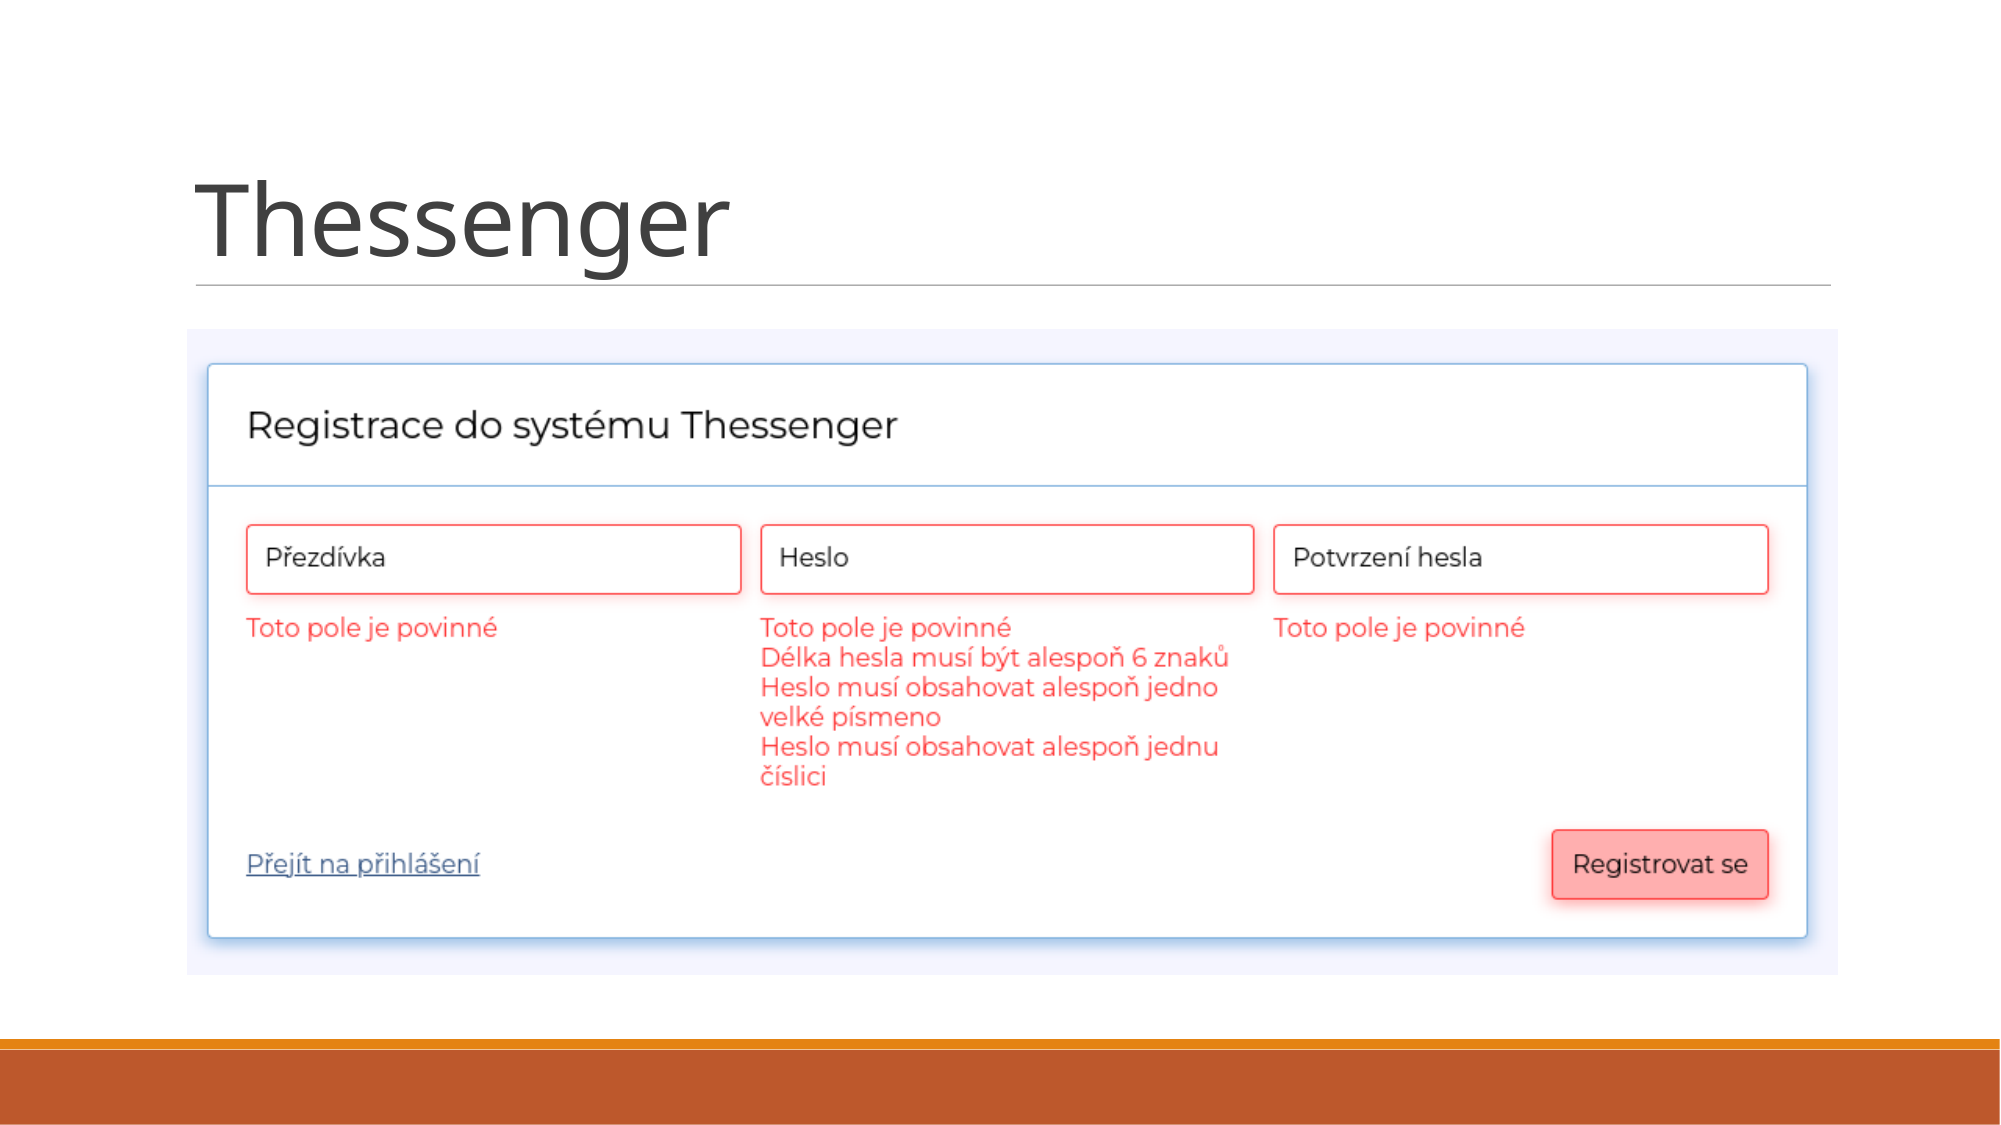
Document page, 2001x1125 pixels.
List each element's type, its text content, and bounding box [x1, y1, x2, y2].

picture [187, 329, 1838, 975]
title Thessenger [180, 47, 1830, 285]
